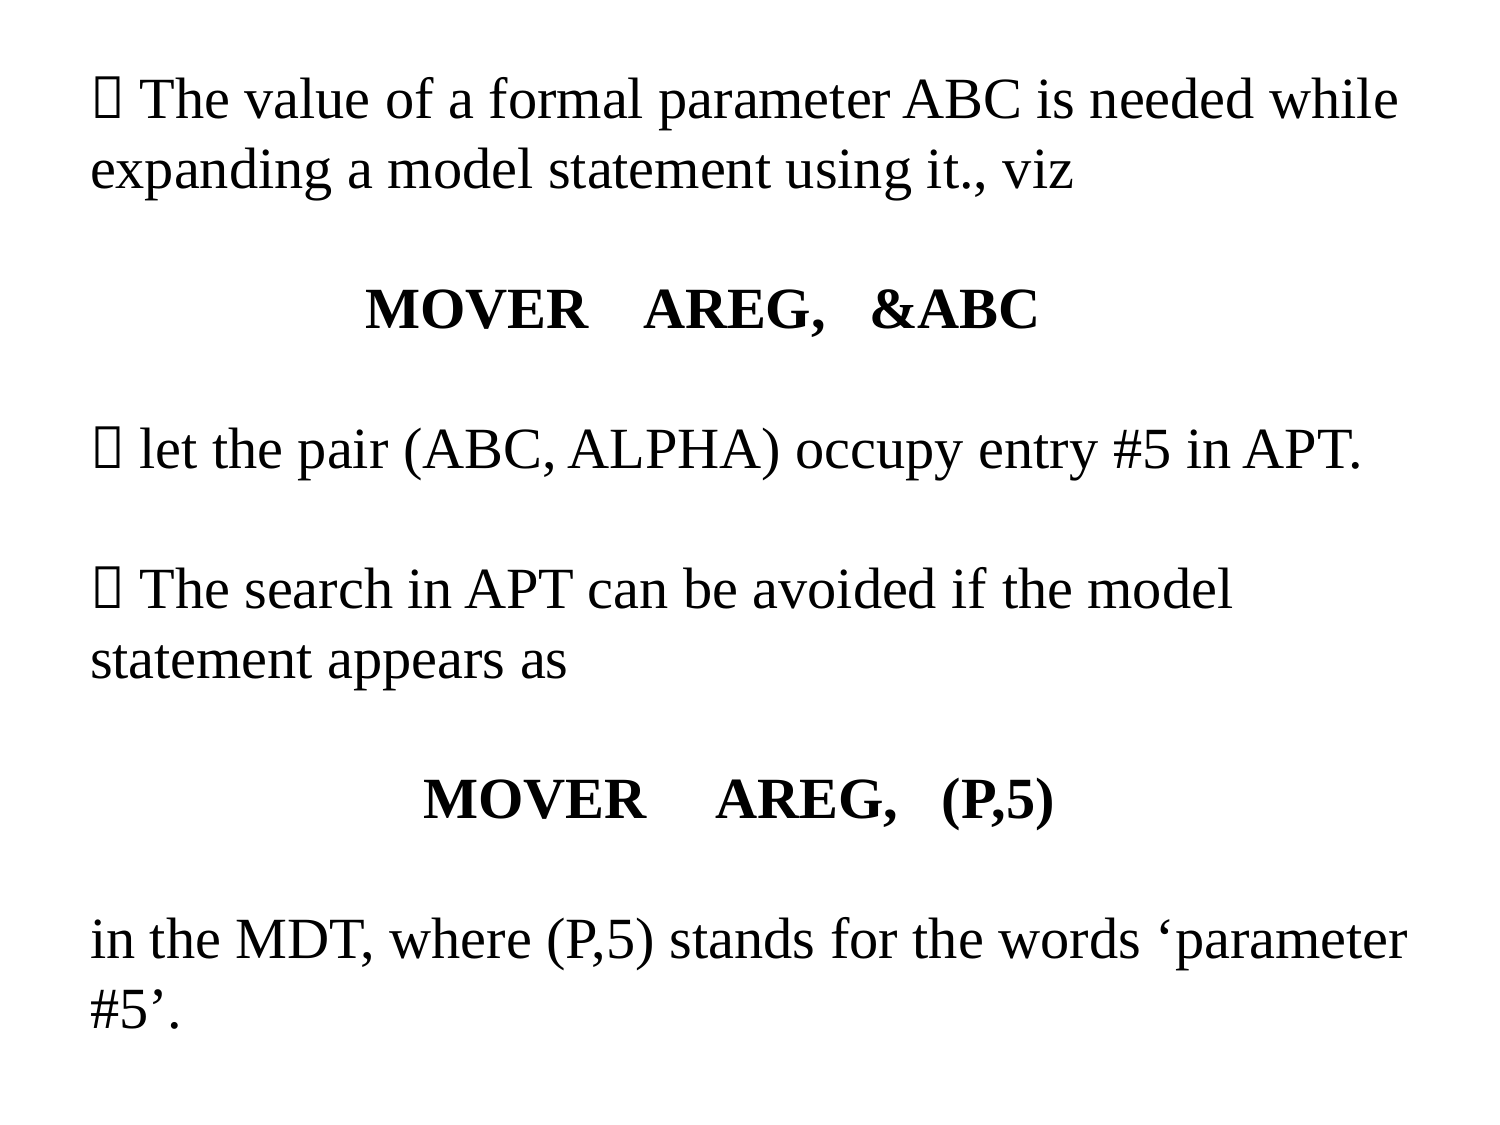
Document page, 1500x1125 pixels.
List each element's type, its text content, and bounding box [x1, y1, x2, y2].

title  The value of a formal parameter ABC is needed while expanding a model statement using it., viz MOVER AREG, &ABC  let the pair (ABC, ALPHA) occupy entry #5 in APT.  The search in APT can be avoided if the model statement appears as MOVER AREG, (P,5) in the MDT, where (P,5) stands for the words ‘parameter #5’. [75, 45, 1425, 1125]
